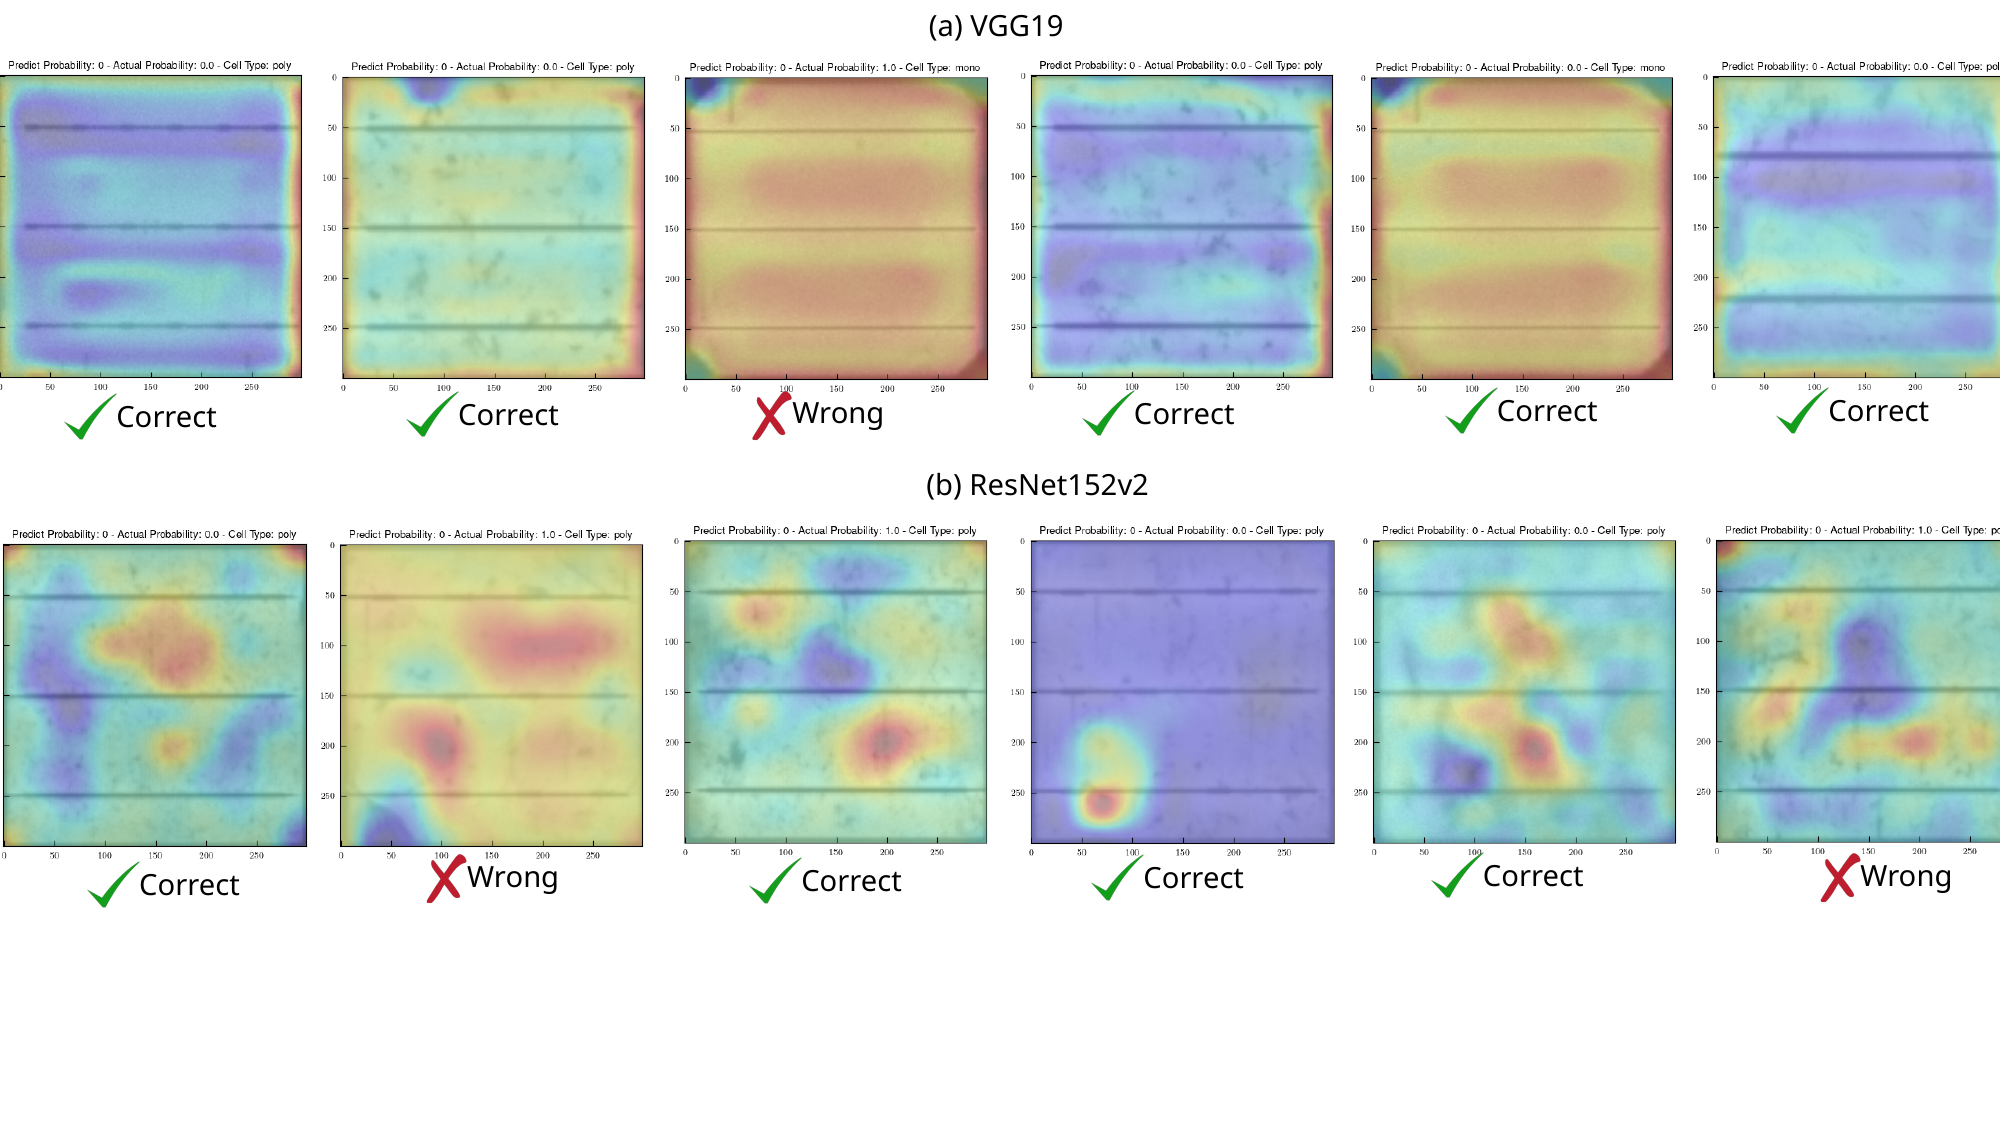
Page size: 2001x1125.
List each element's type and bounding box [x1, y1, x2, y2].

text_box [0, 0, 2000, 913]
